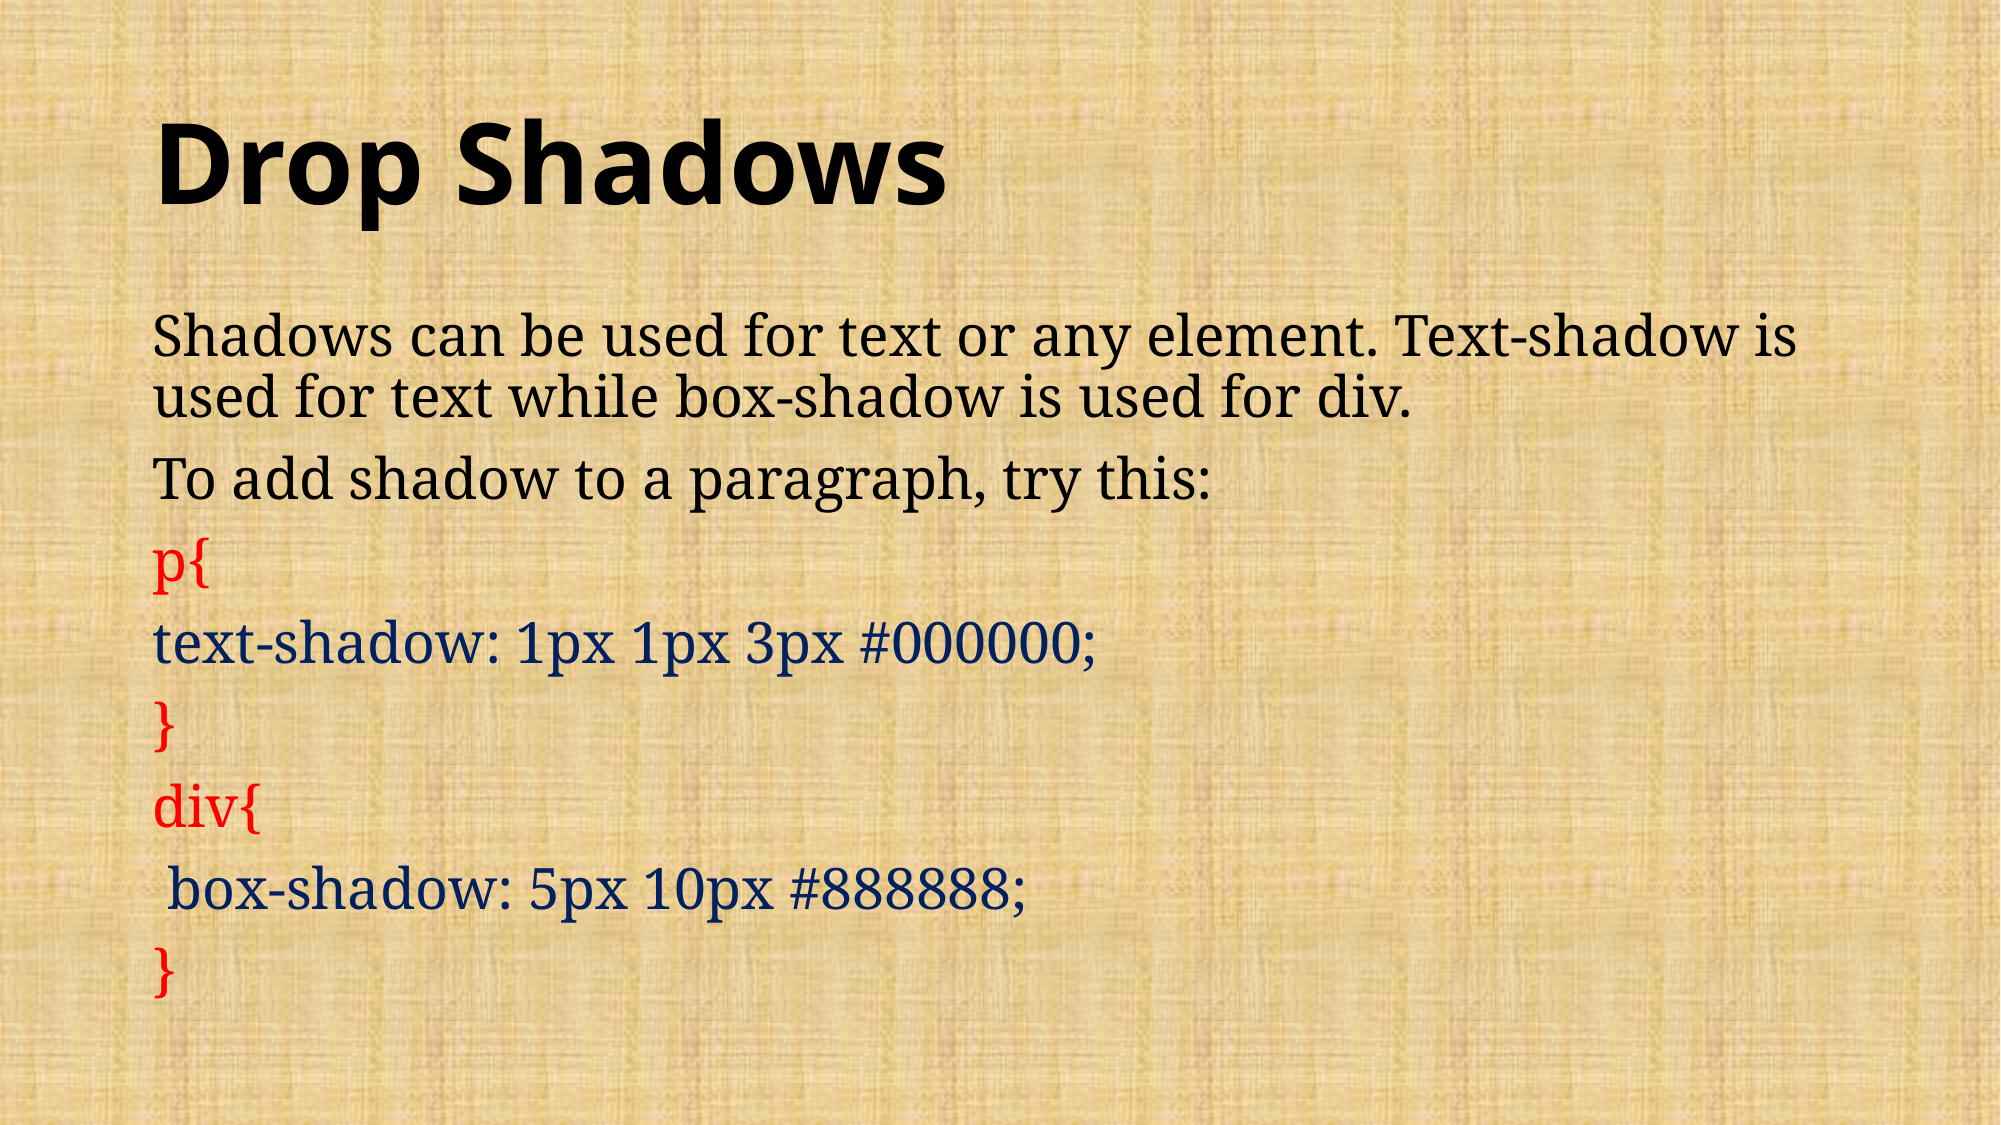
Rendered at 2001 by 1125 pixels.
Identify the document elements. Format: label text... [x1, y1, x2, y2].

picture [0, 0, 2001, 1125]
title Drop Shadows [137, 59, 1863, 278]
list Shadows can be used for text or any element. Text-shadow is used for text while box-shadow is used for div. To add shadow to a paragraph, try this: p{ text-shadow: 1px 1px 3px #000000; } div{ box-shadow: 5px 10px #888888; } [137, 299, 1863, 1014]
